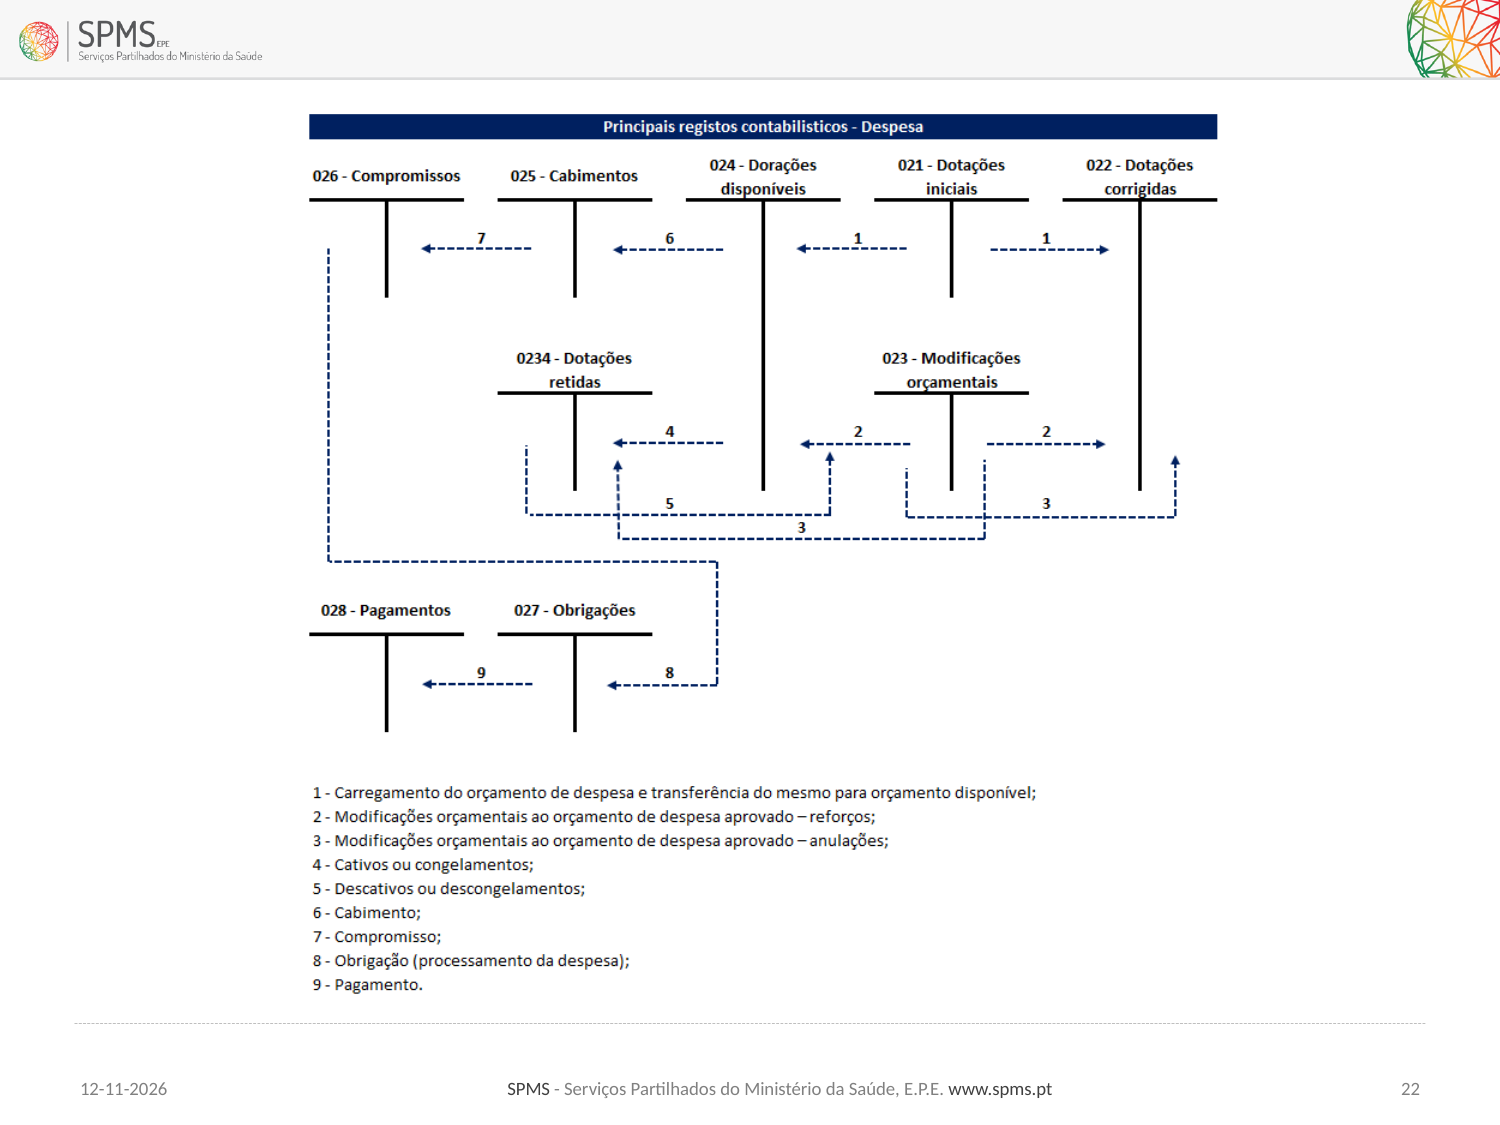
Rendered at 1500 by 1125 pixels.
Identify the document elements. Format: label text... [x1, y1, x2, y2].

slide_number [64, 1058, 195, 1118]
slide_number 22 [1374, 1058, 1436, 1118]
picture [0, 0, 1500, 80]
picture [289, 101, 1239, 1013]
footer SPMS - Serviços Partilhados do Ministério da Saúde, E.P.E. www.spms.pt [195, 1058, 1374, 1118]
